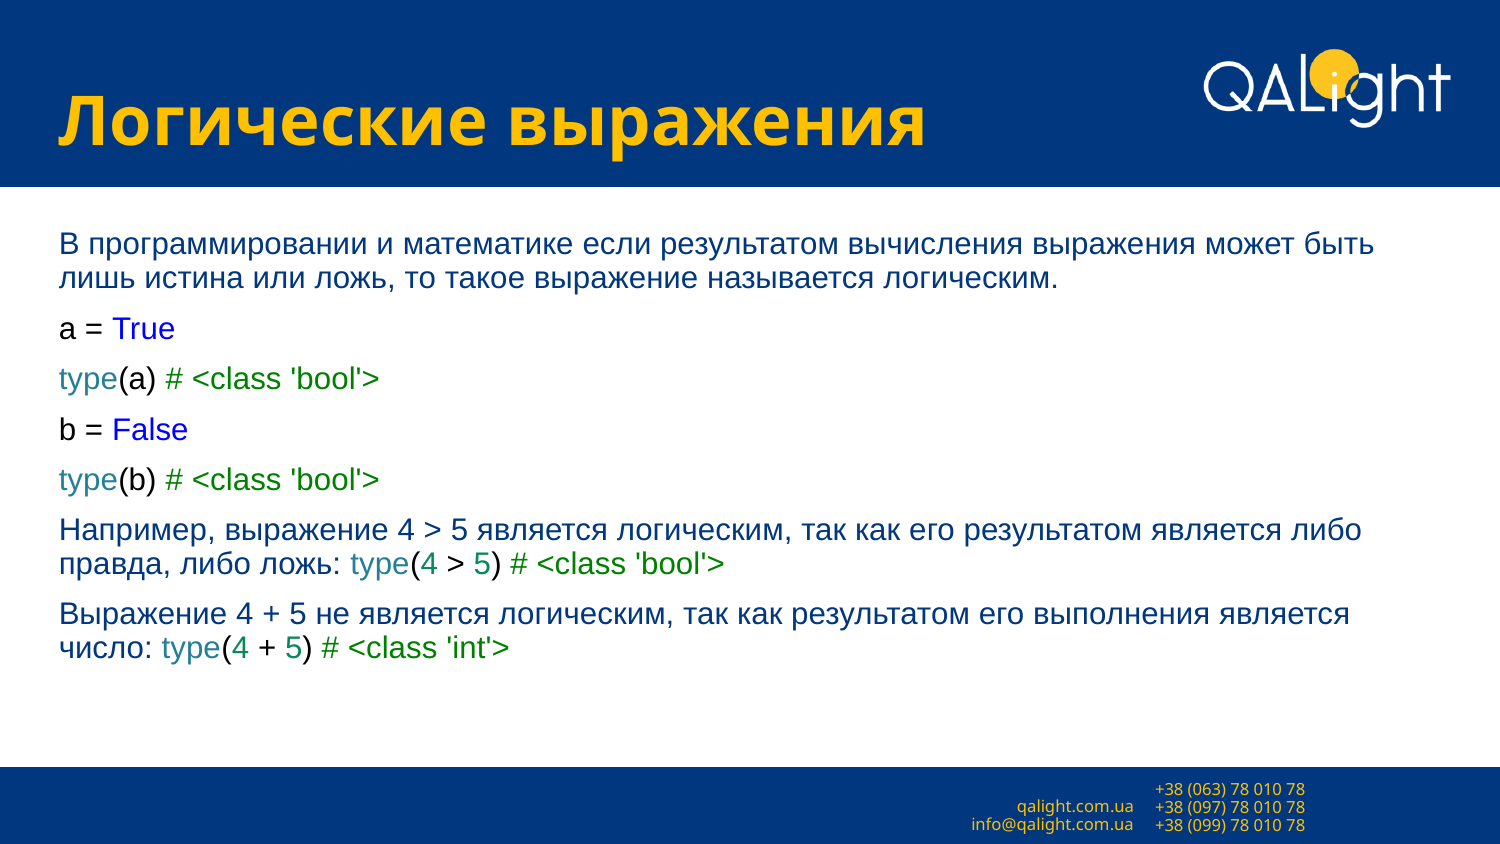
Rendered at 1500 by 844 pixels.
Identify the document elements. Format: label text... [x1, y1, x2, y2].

subtitle В программировании и математике если результатом вычисления выражения может быть лишь истина или ложь, то такое выражение называется логическим. a = True type(a) # <class 'bool'> b = False type(b) # <class 'bool'> Например, выражение 4 > 5 является логическим, так как его результатом является либо правда, либо ложь: type(4 > 5) # <class 'bool'> Выражение 4 + 5 не является логическим, так как результатом его выполнения является число: type(4 + 5) # <class 'int'> [47, 216, 1448, 763]
picture [1200, 48, 1453, 130]
title Логические выражения [47, 15, 1187, 172]
